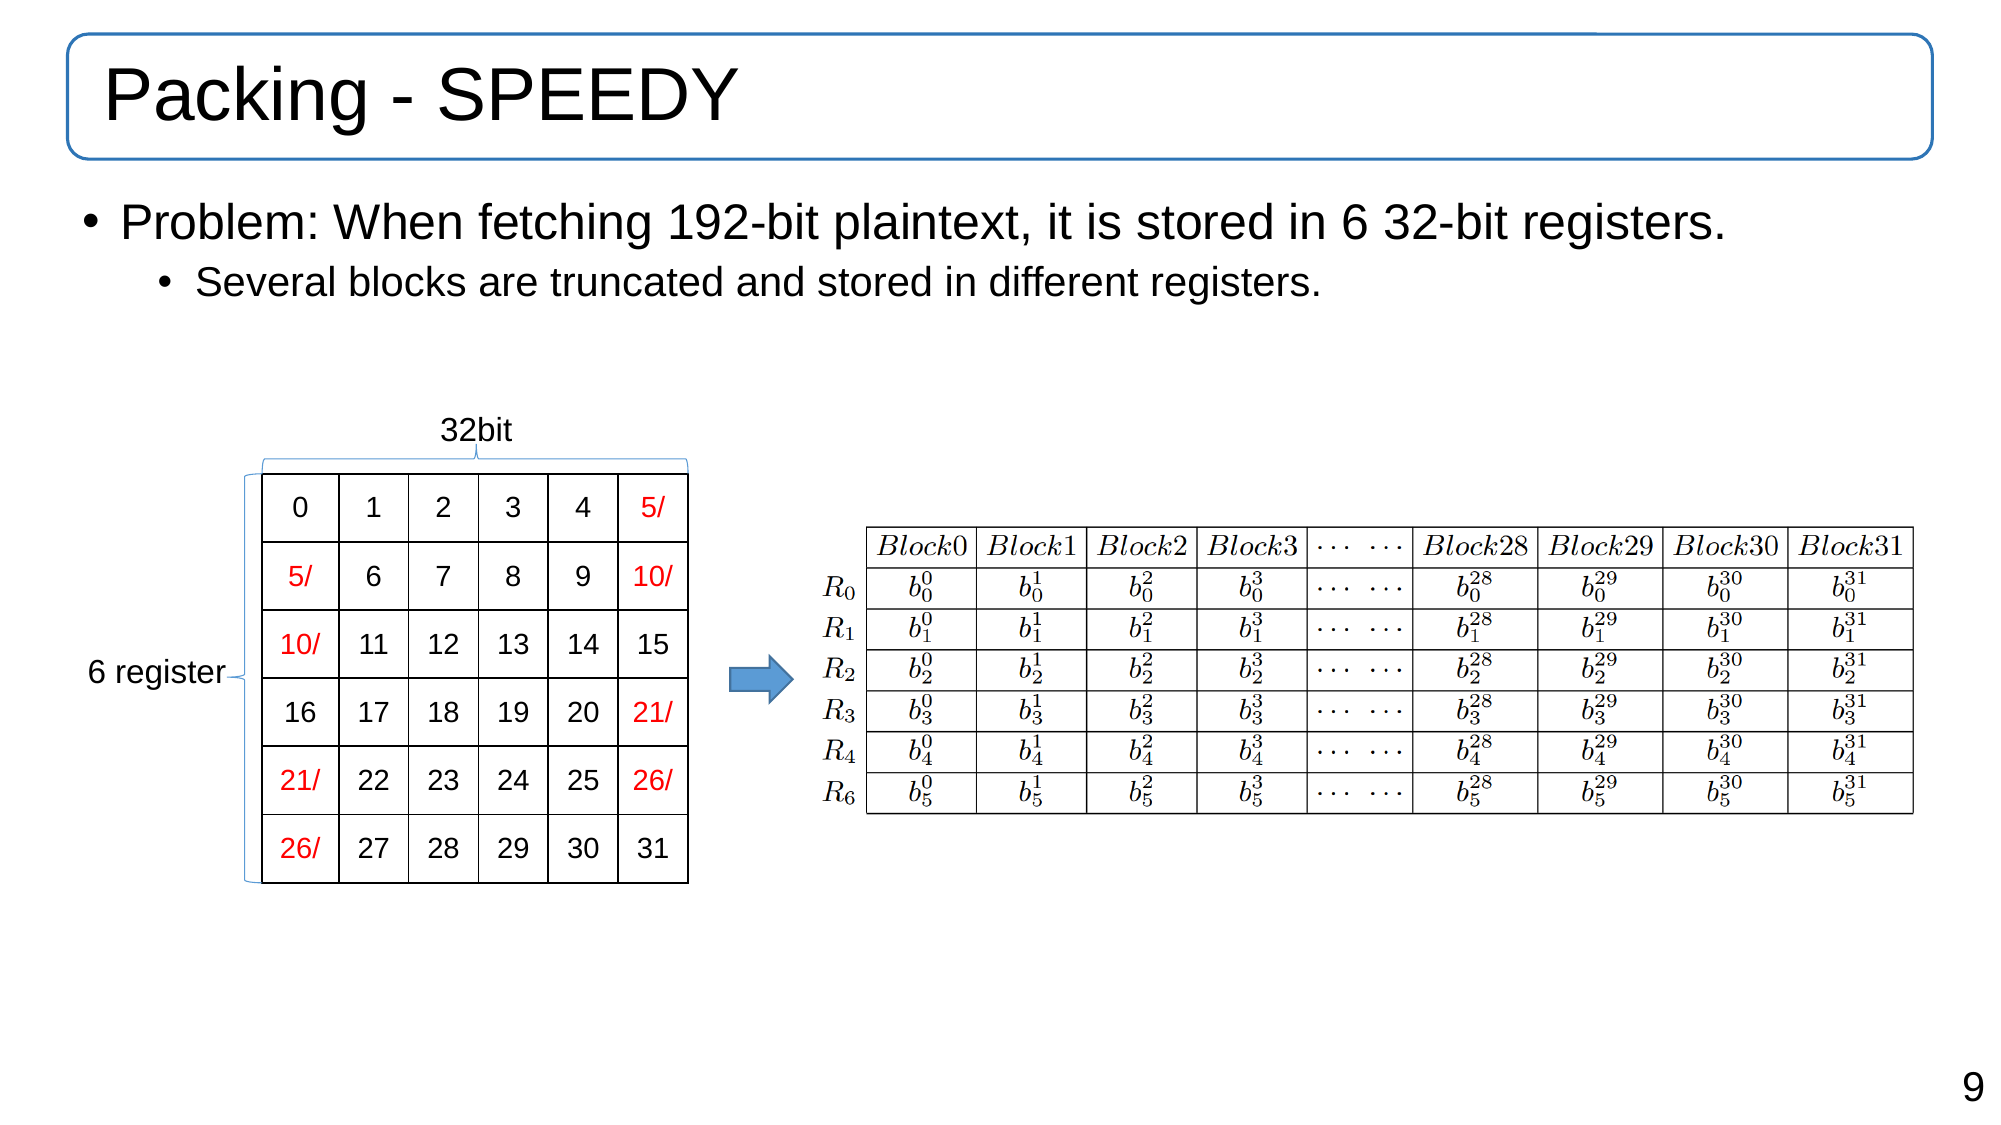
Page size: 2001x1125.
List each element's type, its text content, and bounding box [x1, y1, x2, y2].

text_box [244, 473, 263, 884]
text_box [729, 653, 795, 705]
picture [810, 514, 1933, 842]
table_cell 28 [409, 815, 478, 882]
table_cell 22 [340, 747, 408, 814]
table_cell 7 [409, 543, 478, 609]
table_cell 18 [409, 679, 478, 745]
table_cell 26/ [263, 815, 338, 882]
text_box [261, 456, 689, 474]
table_header 2 [409, 475, 478, 541]
table_cell 13 [479, 611, 547, 677]
text_box 6 register [72, 643, 248, 698]
table_cell 17 [340, 679, 408, 745]
table_cell 20 [549, 679, 617, 745]
table_cell 26/ [619, 747, 687, 814]
table_cell 15 [619, 611, 687, 677]
table_cell 14 [549, 611, 617, 677]
table_cell 29 [479, 815, 547, 882]
table_cell 16 [263, 679, 338, 745]
table_header 1 [340, 475, 408, 541]
table_cell 24 [479, 747, 547, 814]
table_header 0 [263, 475, 338, 541]
table_cell 8 [479, 543, 547, 609]
table_cell 27 [340, 815, 408, 882]
table_cell 10/ [263, 611, 338, 677]
table_cell 19 [479, 679, 547, 745]
table_cell 25 [549, 747, 617, 814]
table_cell 11 [340, 611, 408, 677]
table_header 4 [549, 475, 617, 541]
list Problem: When fetching 192-bit plaintext, it is stored in 6 32-bit registers. Several blocks are truncated and stored in different registers. [67, 189, 1933, 1109]
table_cell 6 [340, 543, 408, 609]
table_cell 21/ [619, 679, 687, 745]
table_cell 12 [409, 611, 478, 677]
table_cell 10/ [619, 543, 687, 609]
table_cell 30 [549, 815, 617, 882]
table_cell 9 [549, 543, 617, 609]
text_box 32bit [425, 401, 536, 456]
table_header 3 [479, 475, 547, 541]
table_cell 23 [409, 747, 478, 814]
title Packing - SPEEDY [67, 34, 1933, 160]
table_cell 21/ [263, 747, 338, 814]
table_cell 31 [619, 815, 687, 882]
table_cell 5/ [263, 543, 338, 609]
table_header 5/ [619, 475, 687, 541]
